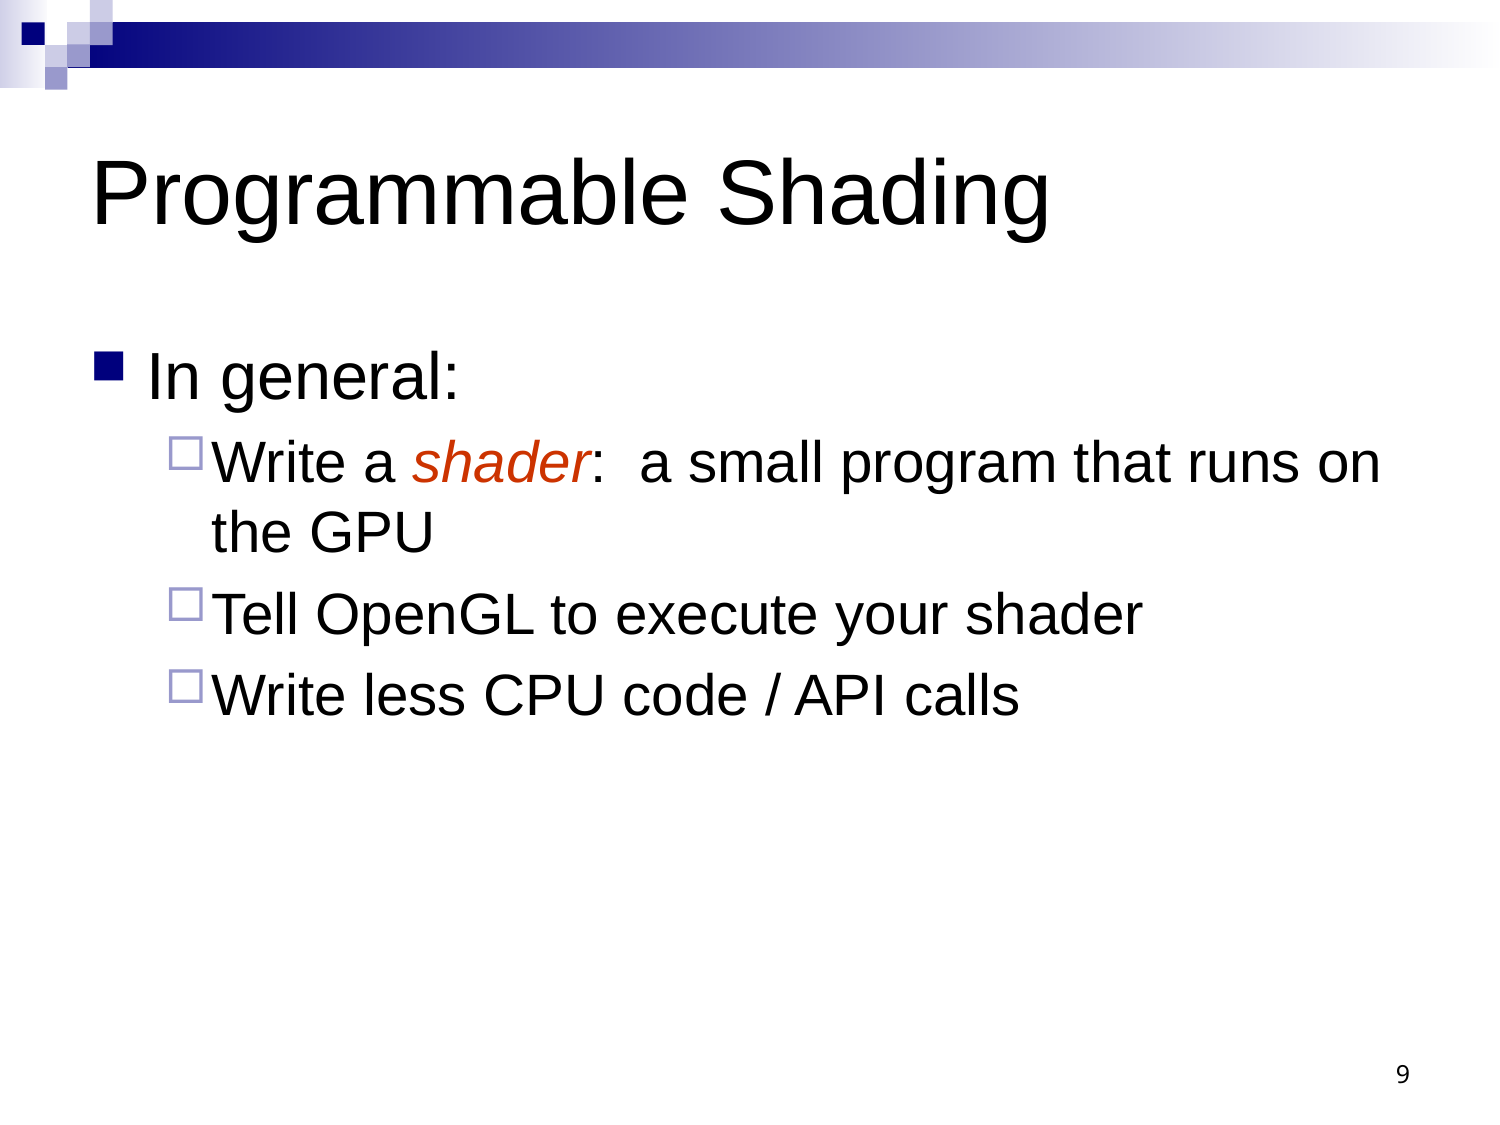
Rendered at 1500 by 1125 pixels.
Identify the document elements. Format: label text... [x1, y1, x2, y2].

slide_number 9 [1074, 1025, 1425, 1100]
title Programmable Shading [75, 75, 1425, 300]
list In general: Write a shader: a small program that runs on the GPU Tell OpenGL to execute your shader Write less CPU code / API calls [75, 324, 1425, 963]
